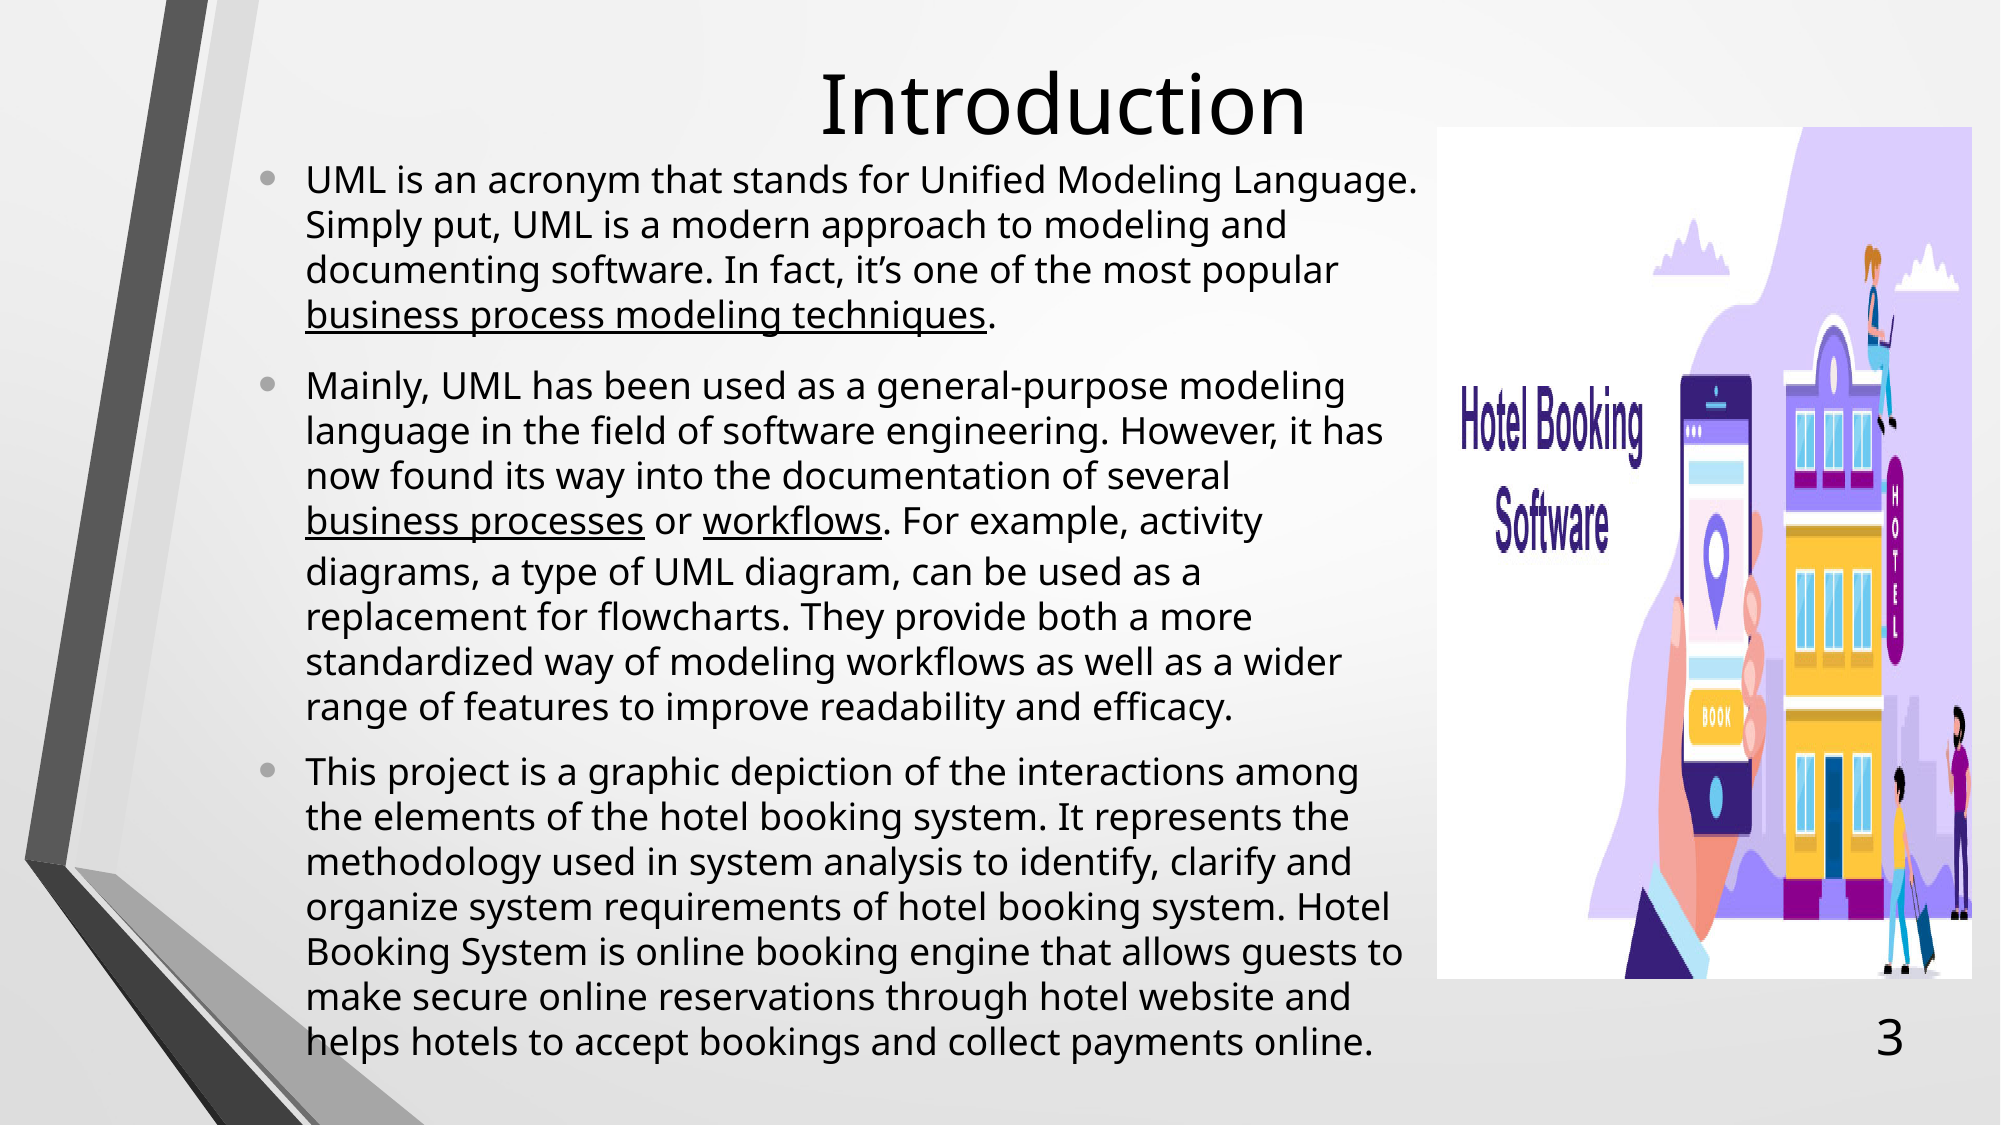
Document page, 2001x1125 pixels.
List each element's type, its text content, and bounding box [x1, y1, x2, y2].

list UML is an acronym that stands for Unified Modeling Language. Simply put, UML is a modern approach to modeling and documenting software. In fact, it’s one of the most popular business process modeling techniques. Mainly, UML has been used as a general-purpose modeling language in the field of software engineering. However, it has now found its way into the documentation of several business processes or workflows. For example, activity diagrams, a type of UML diagram, can be used as a replacement for flowcharts. They provide both a more standardized way of modeling workflows as well as a wider range of features to improve readability and efficacy. This project is a graphic depiction of the interactions among the elements of the hotel booking system. It represents the methodology used in system analysis to identify, clarify and organize system requirements of hotel booking system. Hotel Booking System is online booking engine that allows guests to make secure online reservations through hotel website and helps hotels to accept bookings and collect payments online. [243, 192, 1438, 1027]
title Introduction [243, 0, 1887, 192]
slide_number 3 [1854, 991, 1920, 1080]
picture [1437, 126, 1973, 980]
